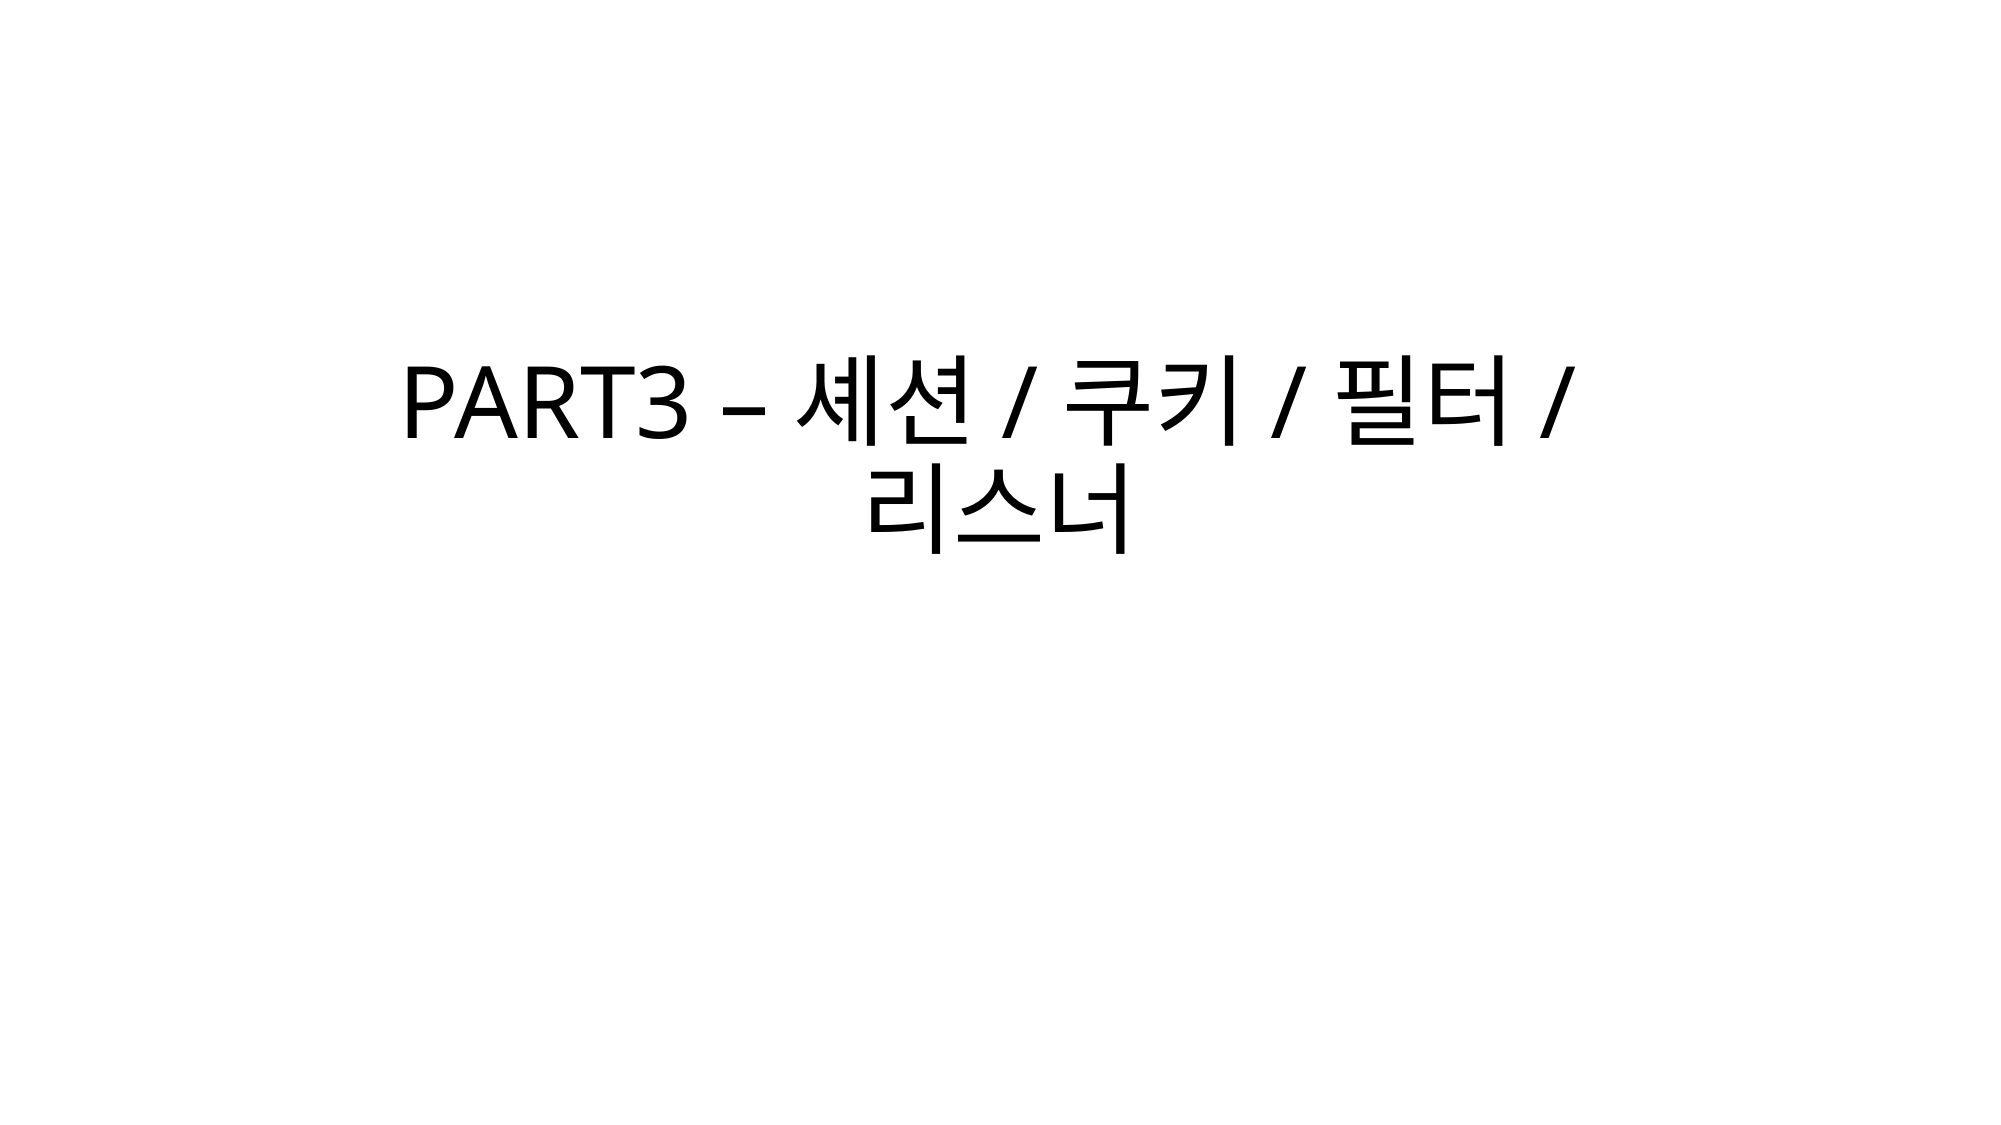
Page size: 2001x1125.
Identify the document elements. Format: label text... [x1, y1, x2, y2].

title PART3 –셰션/쿠키/필터/리스너 [249, 184, 1750, 576]
